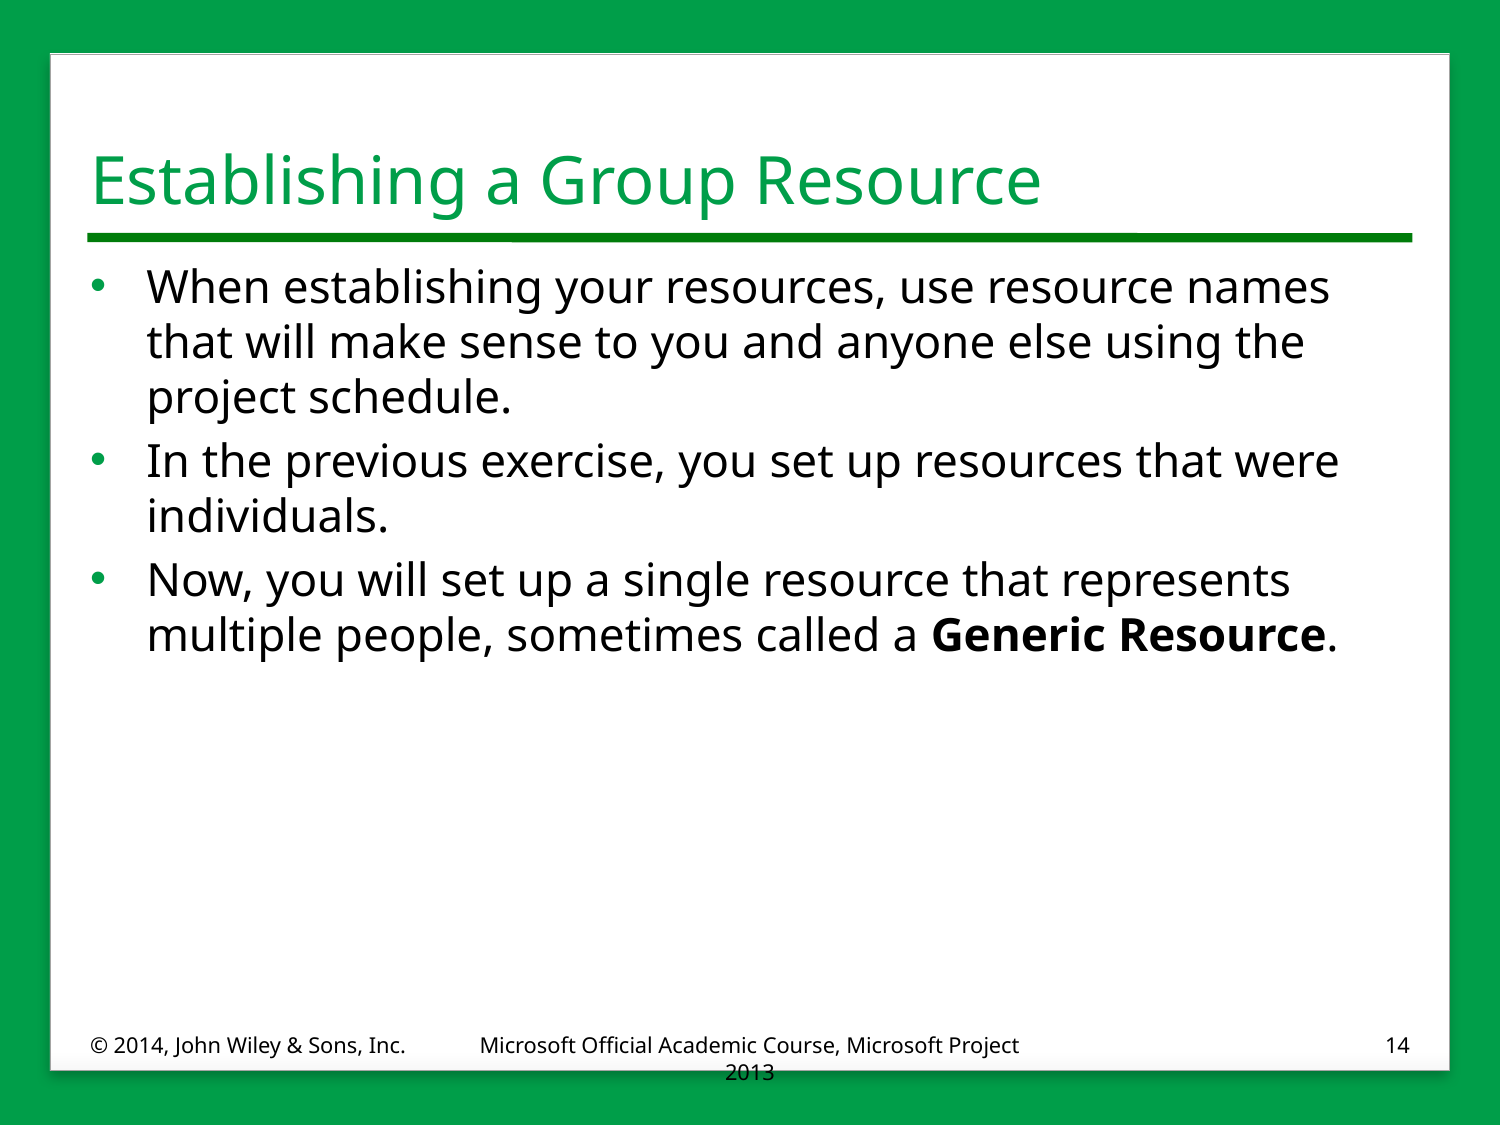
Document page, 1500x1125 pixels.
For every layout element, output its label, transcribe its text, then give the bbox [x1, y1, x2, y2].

slide_number © 2014, John Wiley & Sons, Inc. [74, 1024, 426, 1103]
slide_number 14 [1074, 1024, 1426, 1103]
list When establishing your resources, use resource names that will make sense to you and anyone else using the project schedule. In the previous exercise, you set up resources that were individuals. Now, you will set up a single resource that represents multiple people, sometimes called a Generic Resource. [75, 249, 1425, 1063]
footer Microsoft Official Academic Course, Microsoft Project 2013 [449, 1024, 1051, 1103]
title Establishing a Group Resource [74, 74, 1426, 226]
